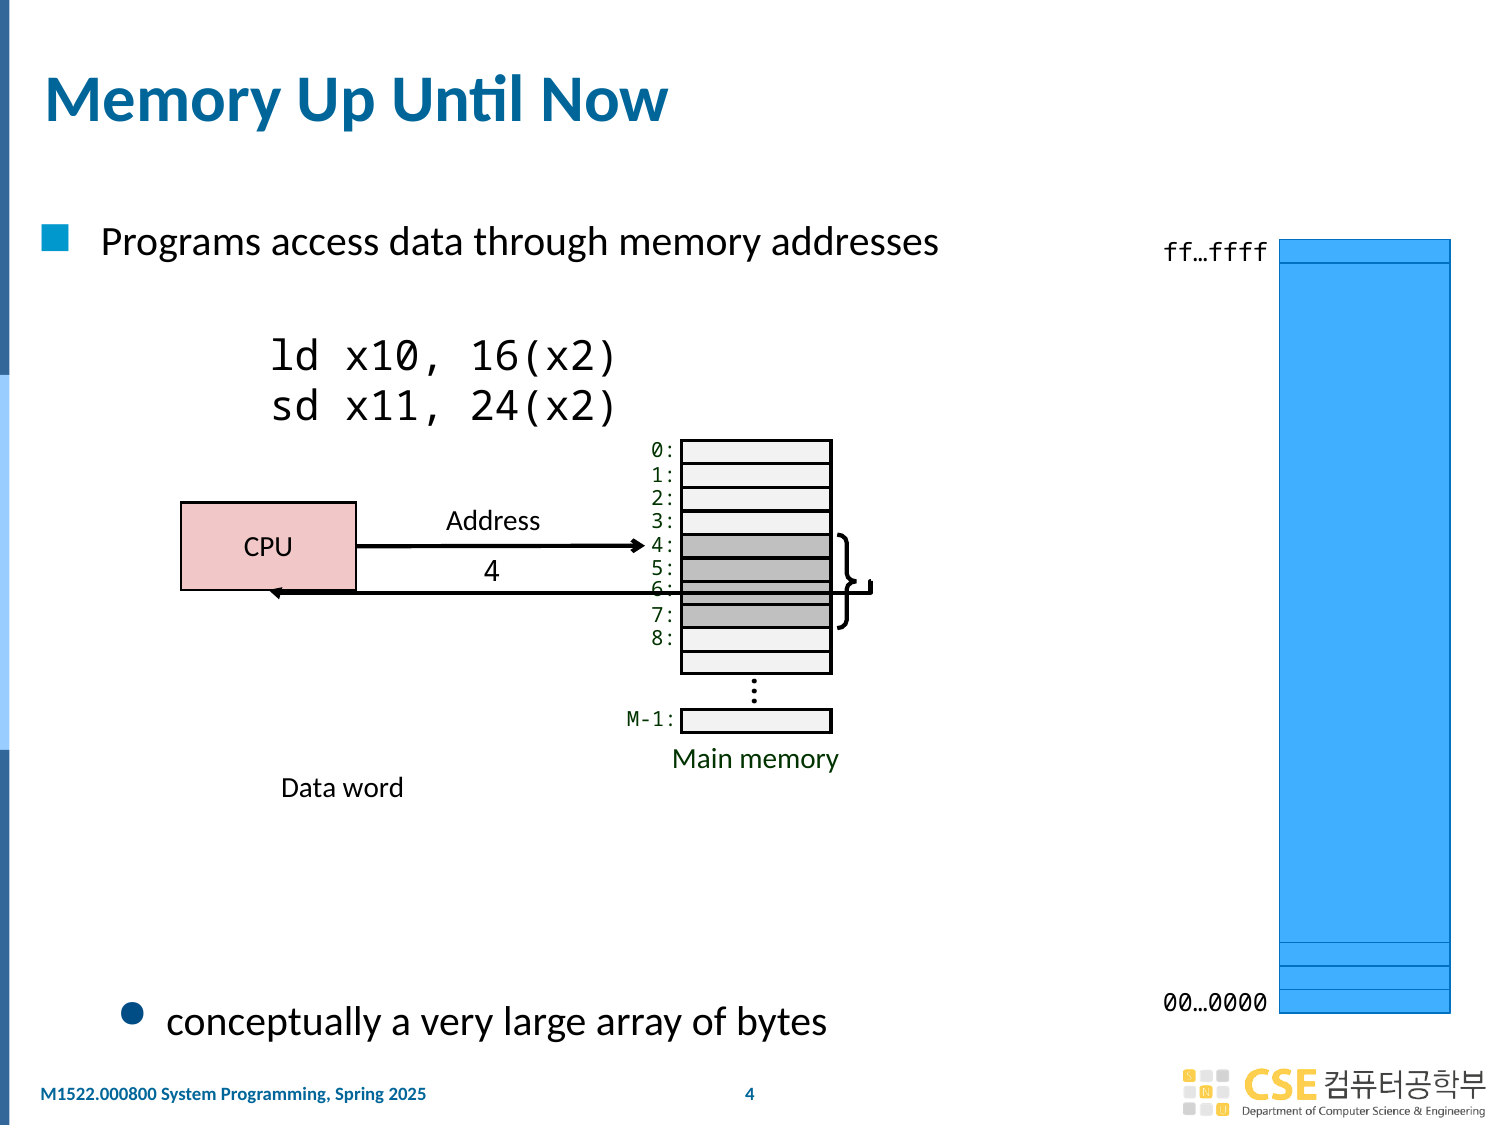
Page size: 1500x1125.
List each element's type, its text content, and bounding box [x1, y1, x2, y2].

text_box [1283, 239, 1450, 264]
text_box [180, 440, 871, 813]
list Programs access data through memory addresses ld x10, 16(x2) sd x11, 24(x2) conceptually a very large array of bytes [29, 206, 1477, 1063]
text_box ff…ffff [1148, 228, 1283, 274]
text_box 00…0000 [1148, 979, 1283, 1025]
text_box [1279, 942, 1450, 966]
text_box [1279, 966, 1450, 989]
text_box [1279, 264, 1450, 942]
title Memory Up Until Now [29, 47, 1477, 142]
picture [1182, 1068, 1487, 1119]
text_box [1283, 989, 1450, 1014]
